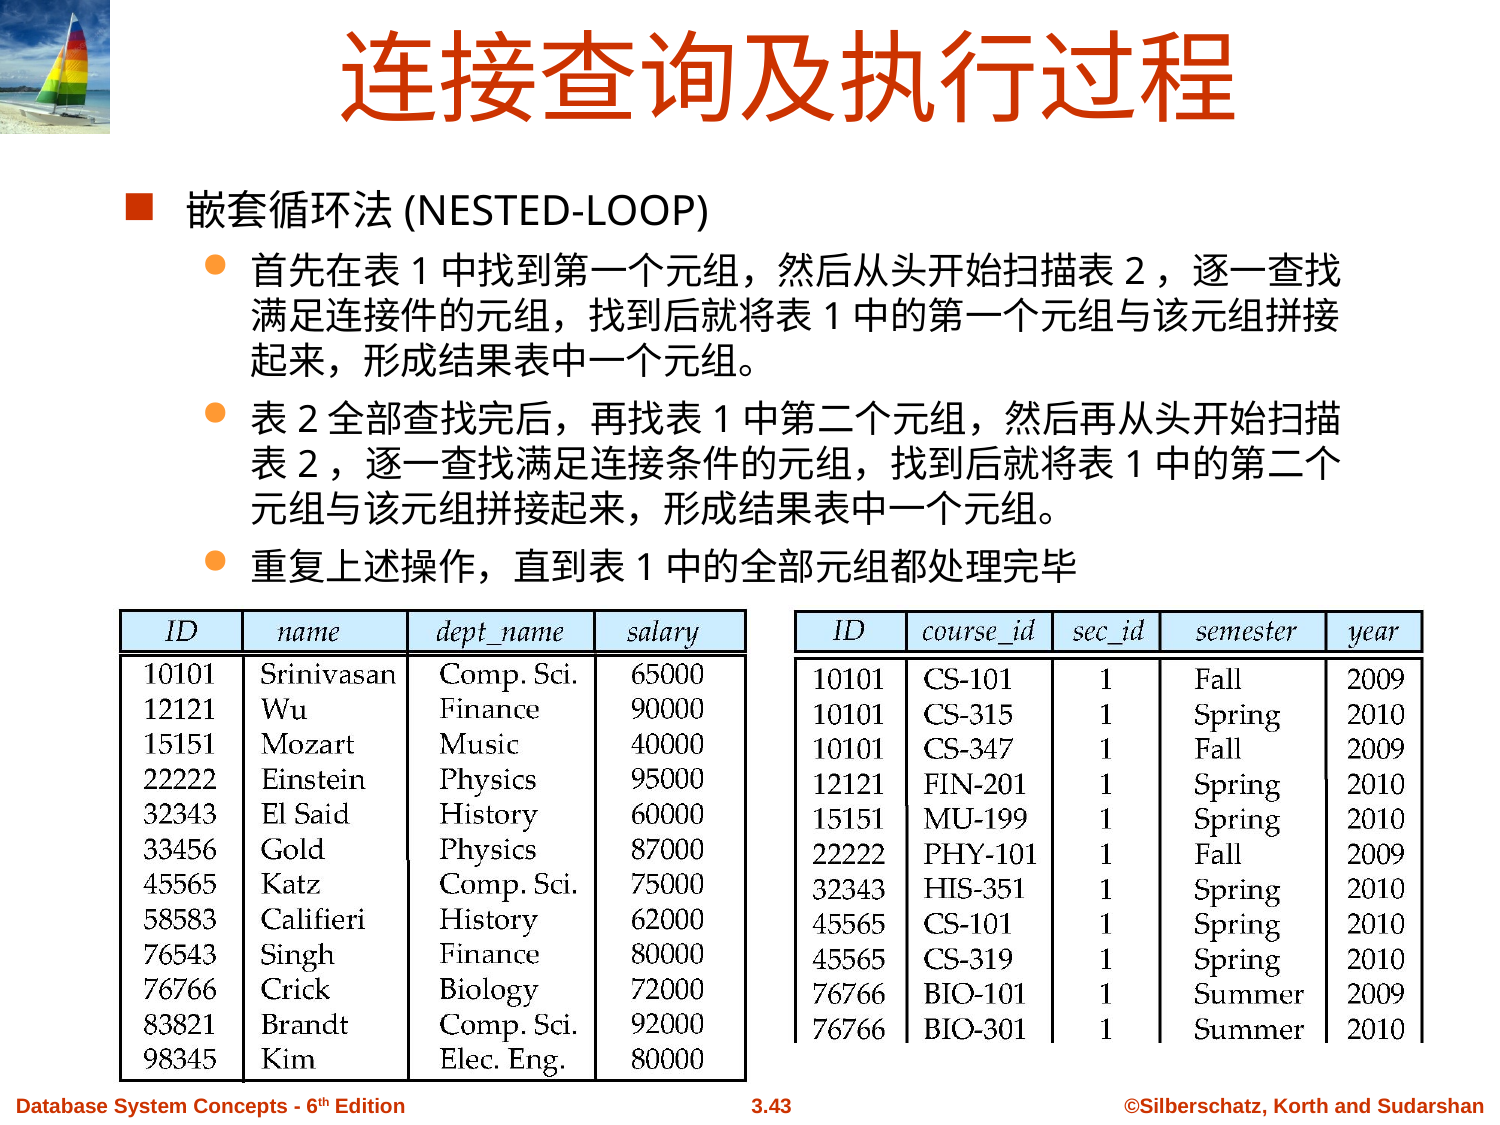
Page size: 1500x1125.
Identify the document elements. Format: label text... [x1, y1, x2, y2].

picture [113, 605, 752, 1090]
picture [0, 0, 110, 134]
title 连接查询及执行过程 [125, 42, 1452, 143]
text_box 嵌套循环法(NESTED-LOOP) 首先在表1中找到第一个元组，然后从头开始扫描表2，逐一查找满足连接件的元组，找到后就将表1中的第一个元组与该元组拼接起来，形成结果表中一个元组。 表2全部查找完后，再找表1中第二个元组，然后再从头开始扫描表2，逐一查找满足连接条件的元组，找到后就将表1中的第二个元组与该元组拼接起来，形成结果表中一个元组。 重复上述操作，直到表1中的全部元组都处理完毕 [113, 176, 1371, 981]
picture [788, 605, 1427, 1043]
